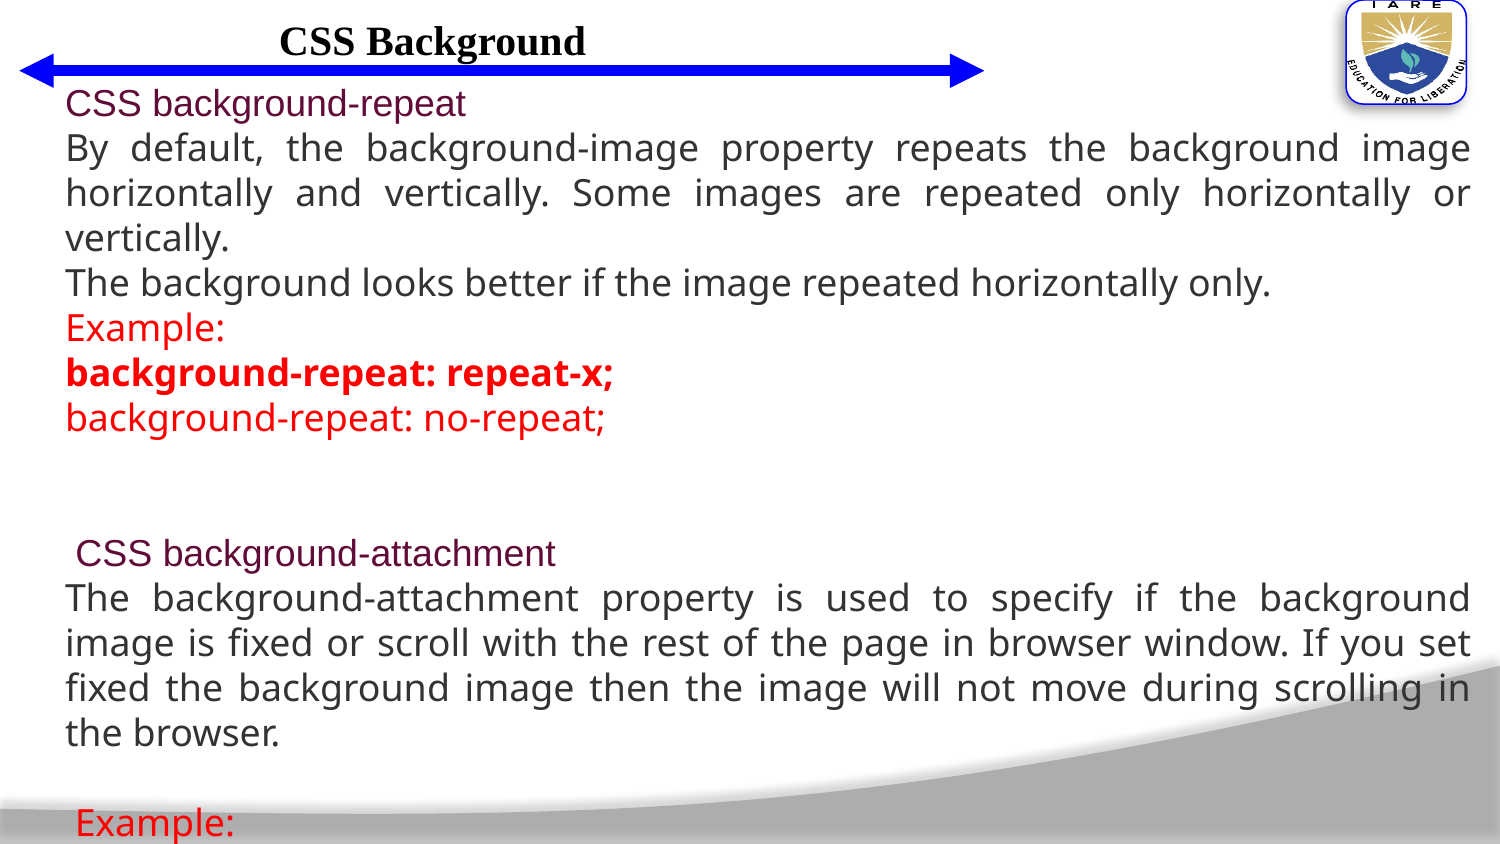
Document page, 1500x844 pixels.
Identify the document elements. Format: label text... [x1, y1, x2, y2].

text_box CSS background-repeat By default, the background-image property repeats the background image horizontally and vertically. Some images are repeated only horizontally or vertically. The background looks better if the image repeated horizontally only. Example: background-repeat: repeat-x; background-repeat: no-repeat; CSS background-attachment The background-attachment property is used to specify if the background image is fixed or scroll with the rest of the page in browser window. If you set fixed the background image then the image will not move during scrolling in the browser. Example: background-attachment: fixed; [49, 71, 1488, 844]
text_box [0, 0, 1467, 105]
